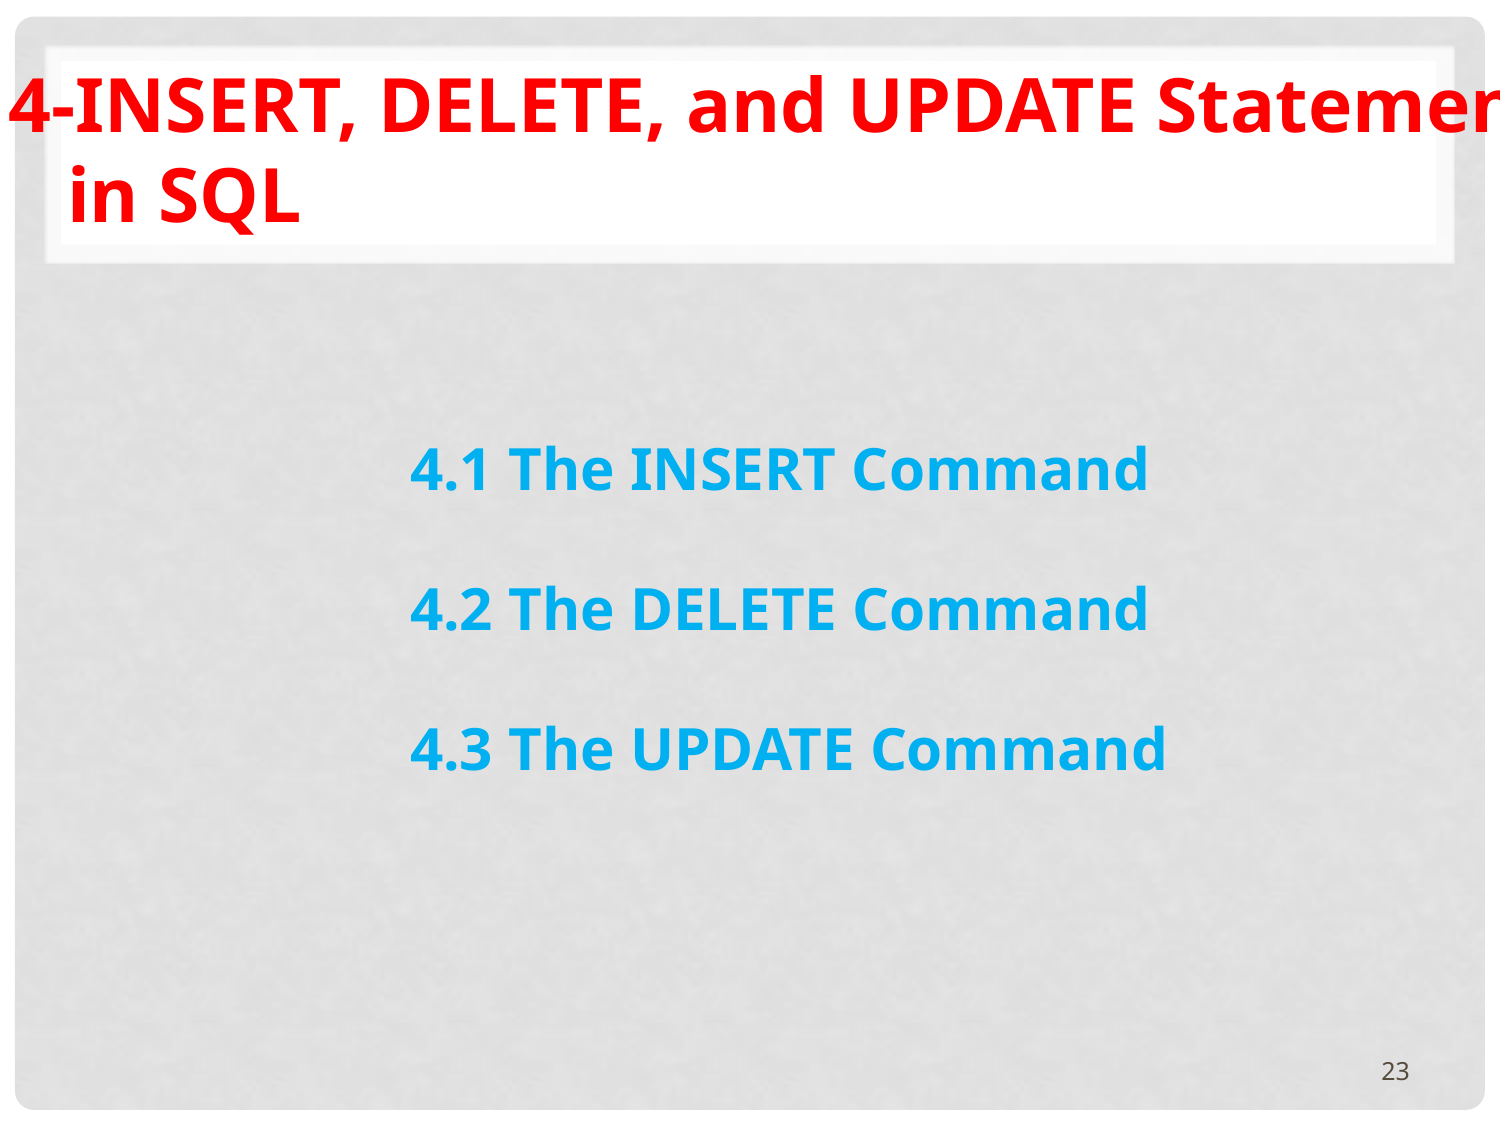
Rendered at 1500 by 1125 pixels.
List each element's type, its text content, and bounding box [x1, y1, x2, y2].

text_box 4-INSERT, DELETE, and UPDATE Statements in SQL [0, 49, 1500, 245]
text_box 4.1 The INSERT Command 4.2 The DELETE Command 4.3 The UPDATE Command [395, 425, 1183, 790]
slide_number 23 [1074, 1042, 1425, 1103]
